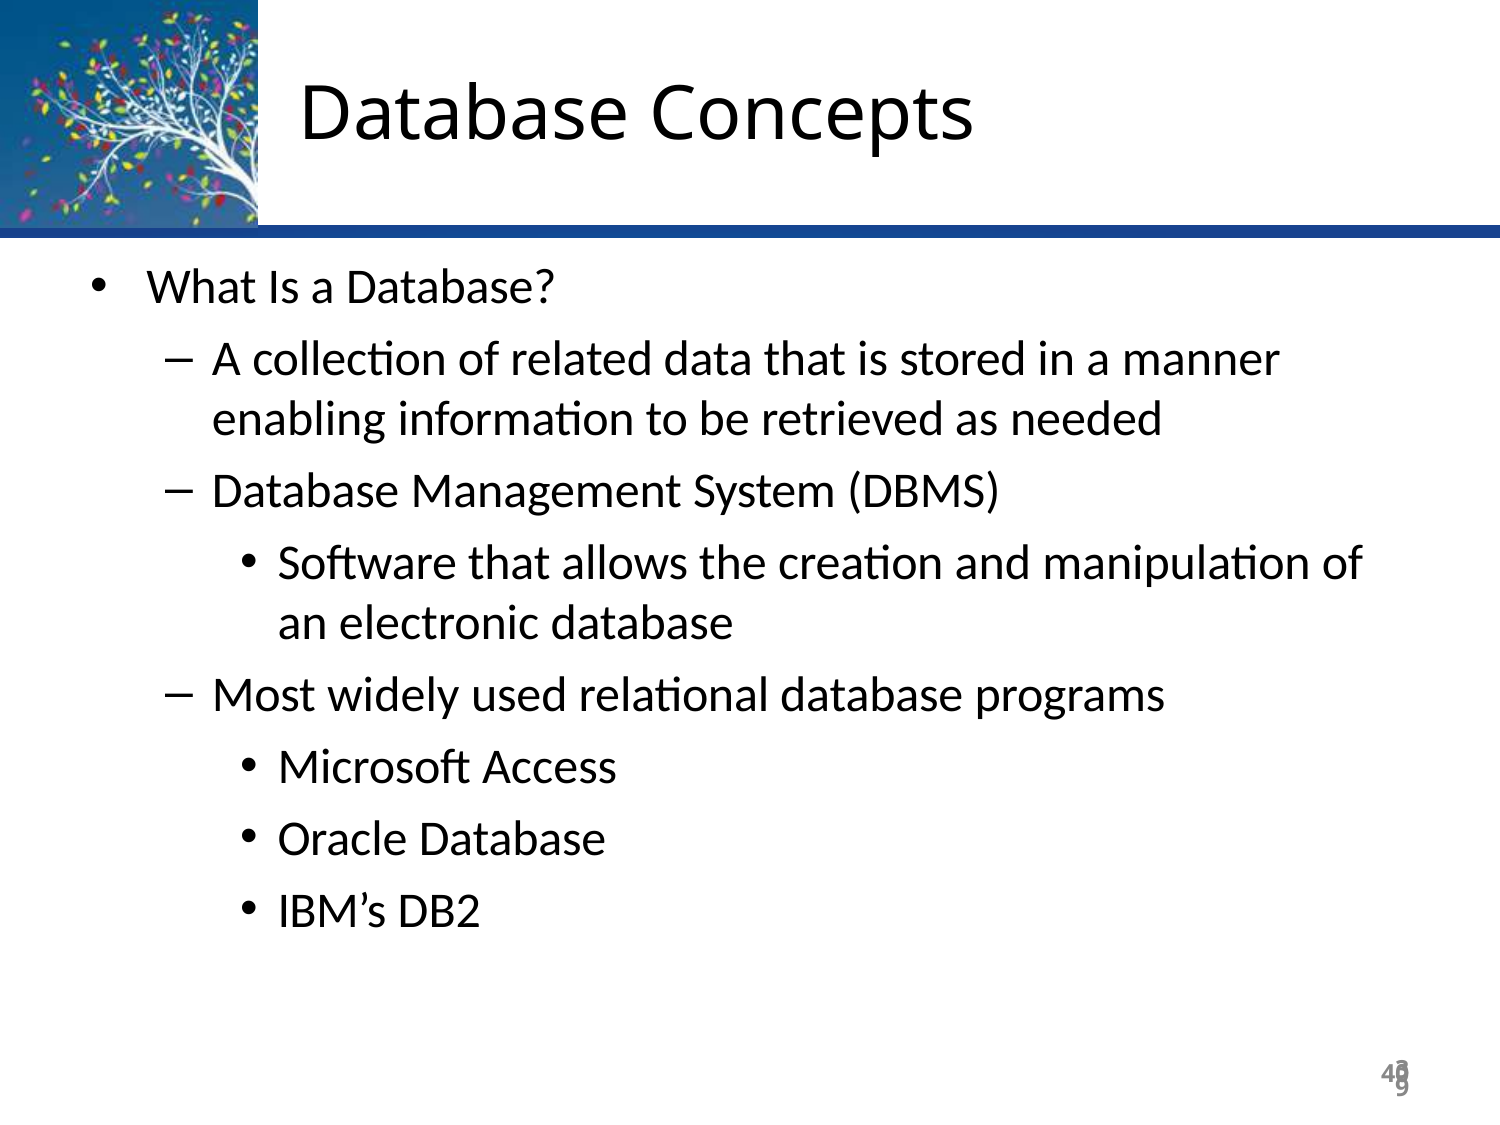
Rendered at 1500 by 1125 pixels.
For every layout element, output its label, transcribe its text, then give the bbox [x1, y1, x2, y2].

text_box What Is a Database? A collection of related data that is stored in a manner enabling information to be retrieved as needed Database Management System (DBMS) Software that allows the creation and manipulation of an electronic database Most widely used relational database programs Microsoft Access Oracle Database IBM’s DB2 [87, 253, 1374, 938]
slide_number 39 [1376, 1059, 1415, 1090]
title Database Concepts [41, 64, 1459, 253]
picture [0, 0, 258, 464]
picture [1459, 225, 1500, 238]
